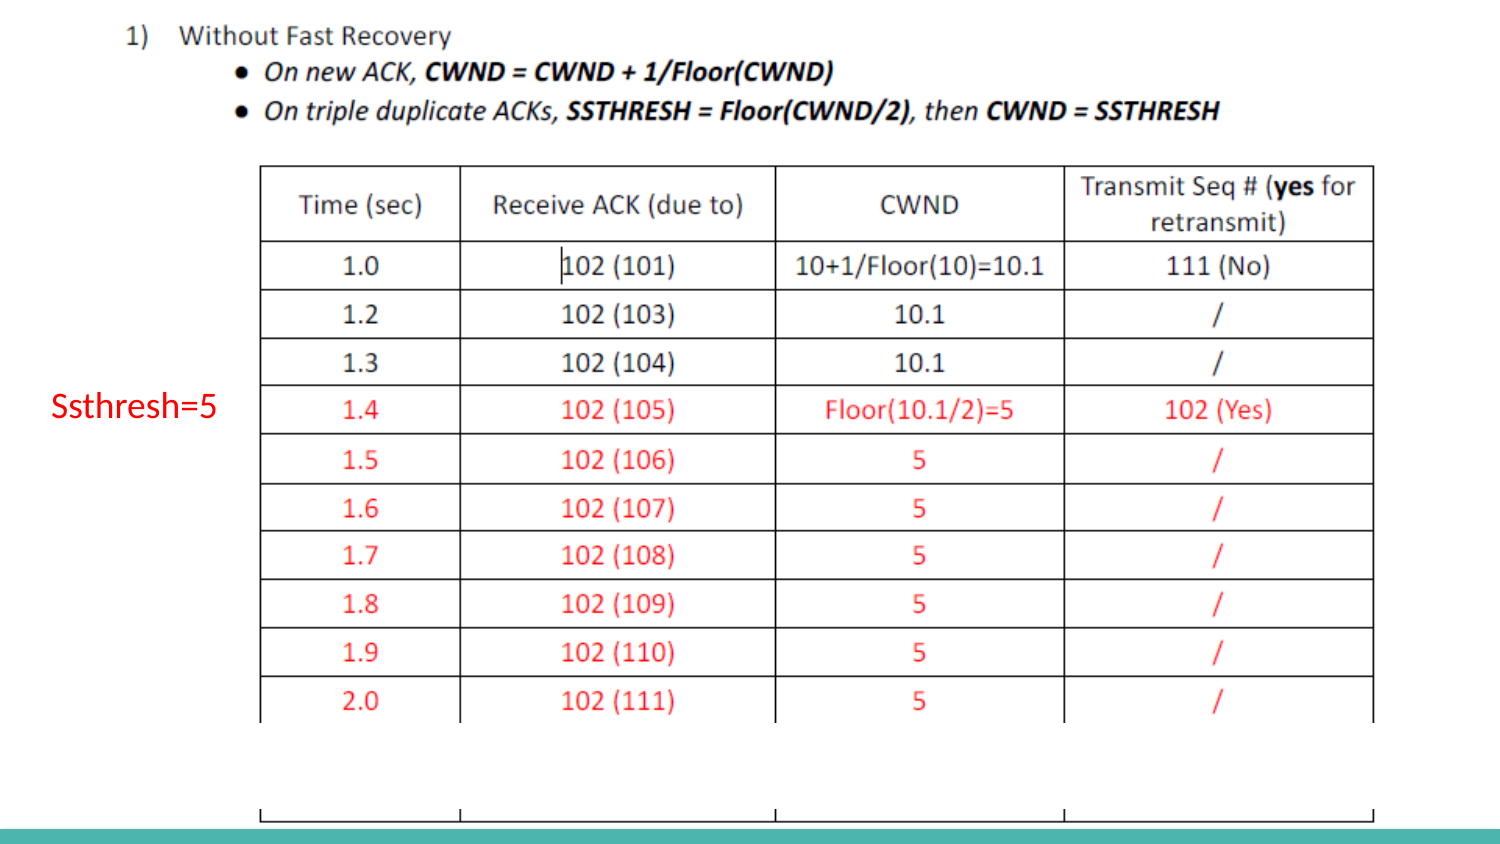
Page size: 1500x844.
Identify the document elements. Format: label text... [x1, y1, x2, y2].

text_box Ssthresh=5 [36, 373, 116, 434]
picture [121, 17, 1377, 826]
